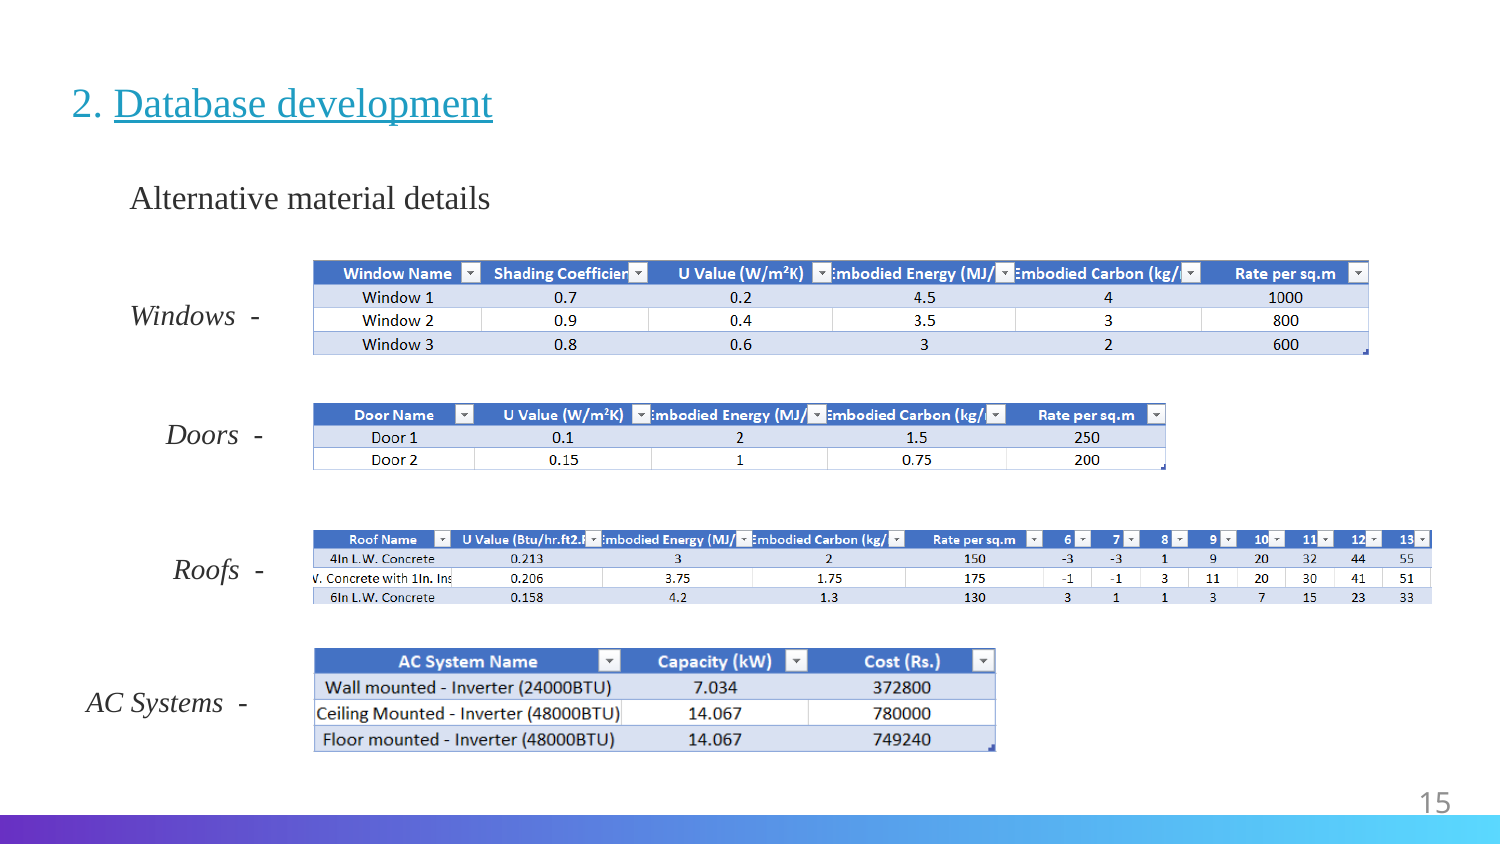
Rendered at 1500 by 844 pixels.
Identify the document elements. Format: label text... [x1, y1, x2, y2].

slide_number 15 [1396, 782, 1474, 828]
picture [312, 402, 1166, 471]
list 2. Database development Alternative material details Windows - Doors - Roofs - AC Systems - [31, 61, 1433, 778]
picture [312, 647, 997, 752]
picture [312, 260, 1369, 355]
picture [313, 530, 1432, 605]
